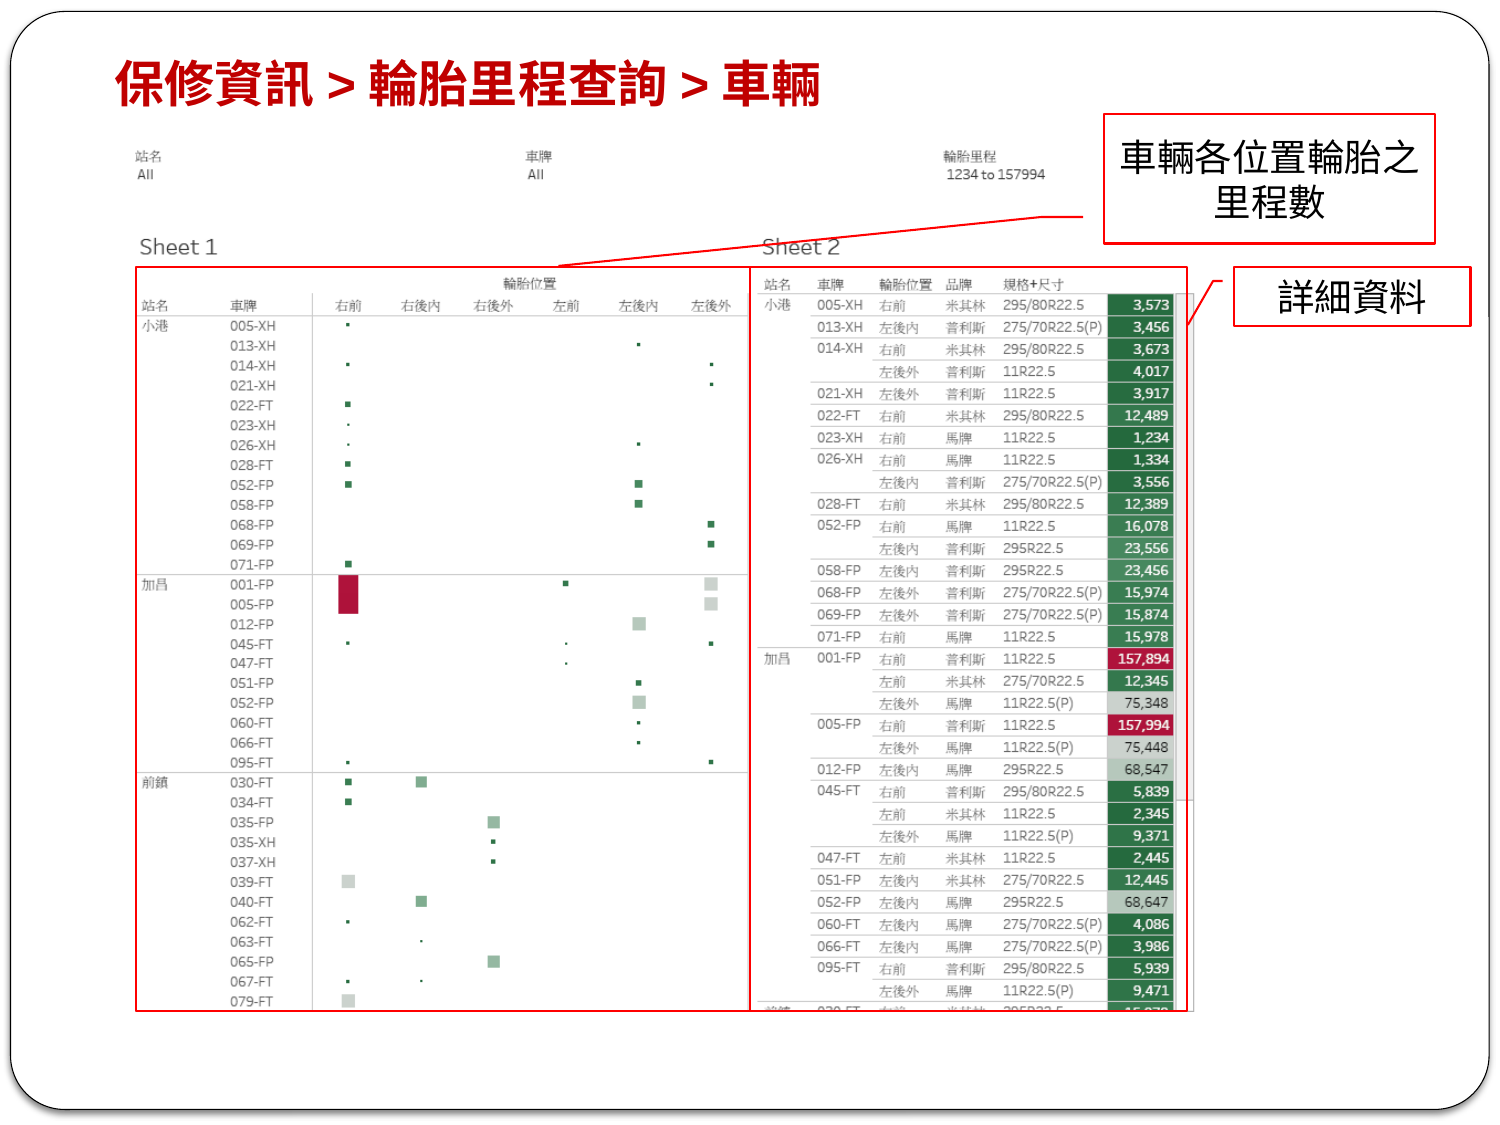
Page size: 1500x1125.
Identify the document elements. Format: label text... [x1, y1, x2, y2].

text_box 車輛各位置輪胎之里程數 [1103, 113, 1436, 245]
text_box [1092, 666, 1442, 1100]
picture [135, 145, 1223, 1012]
text_box 詳細資料 [1233, 266, 1472, 327]
text_box 保修資訊>輪胎里程查詢>車輛 [100, 44, 836, 120]
